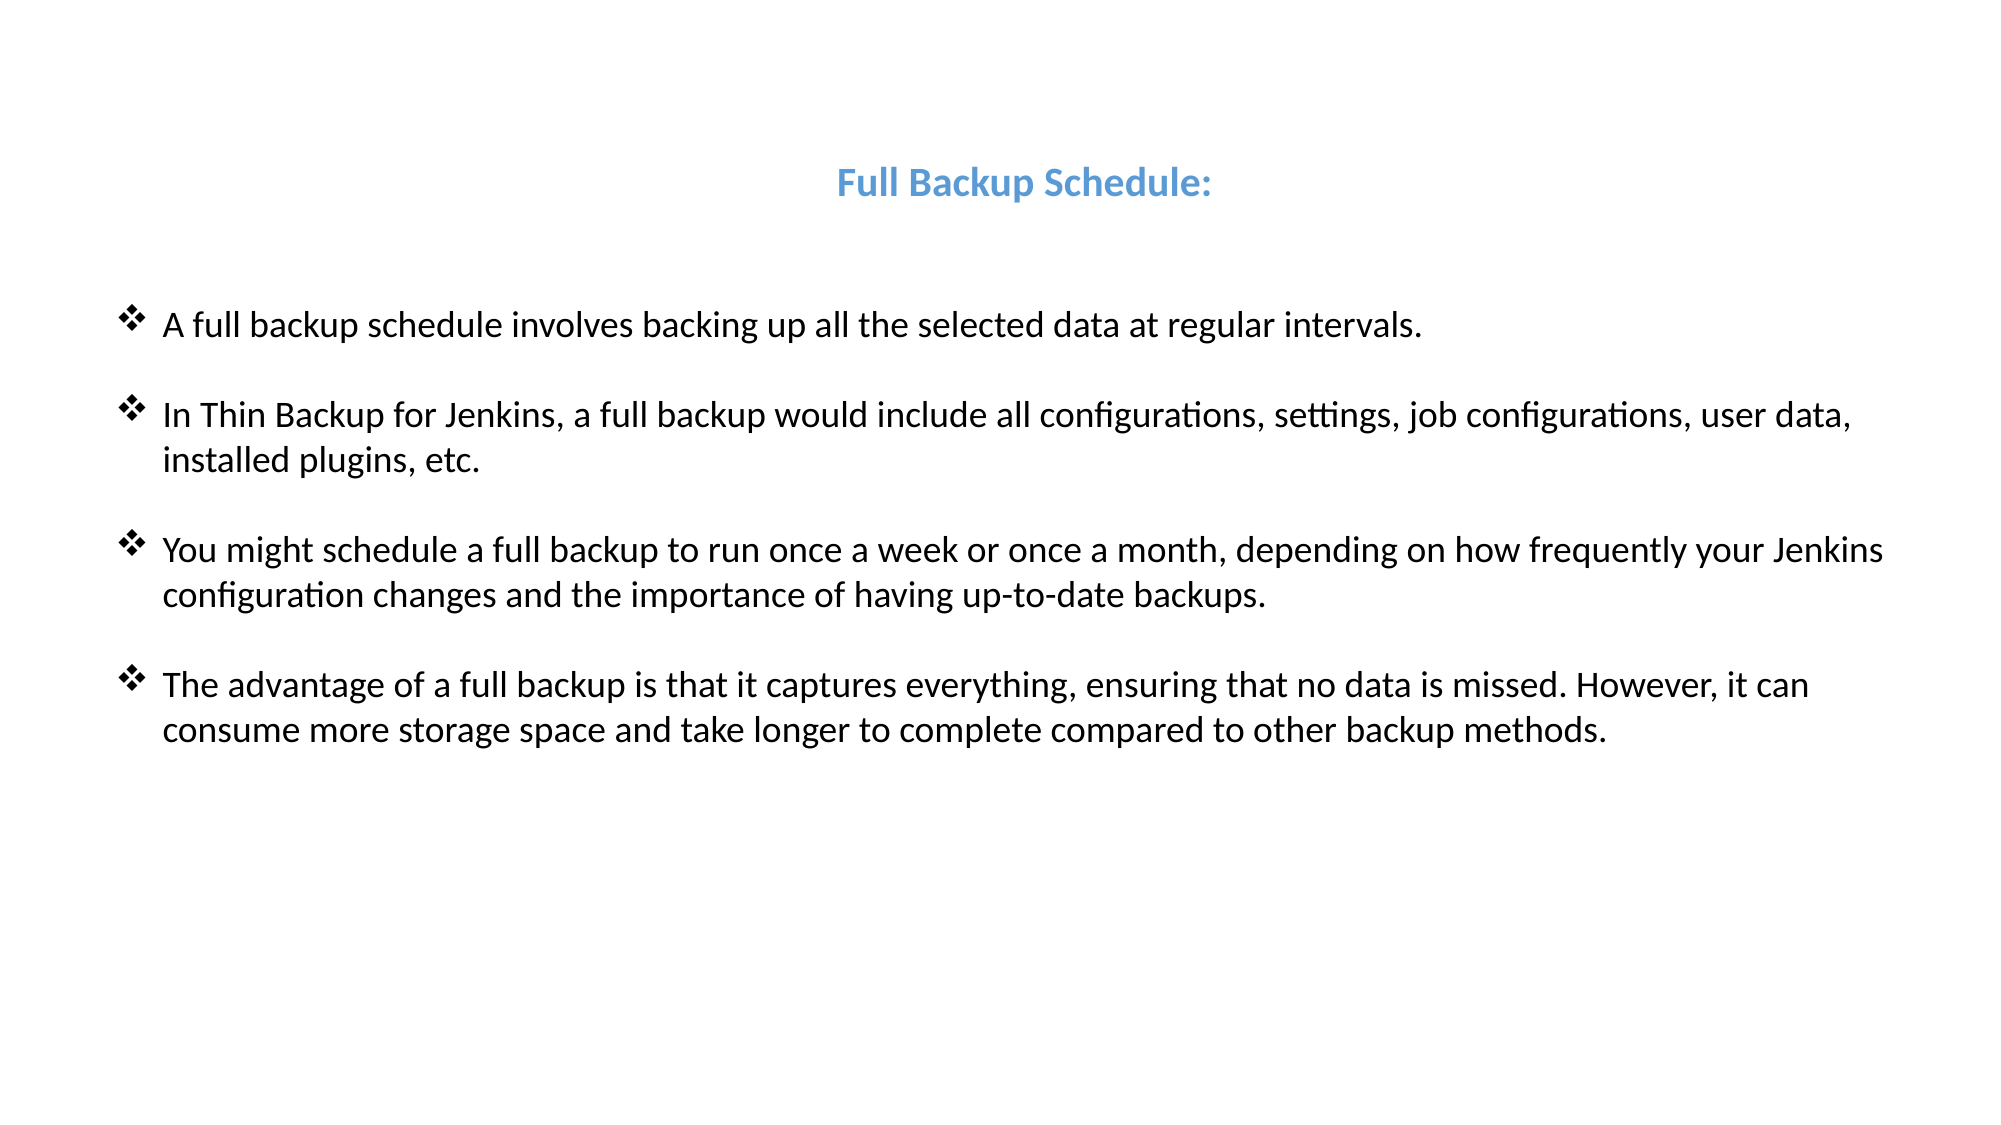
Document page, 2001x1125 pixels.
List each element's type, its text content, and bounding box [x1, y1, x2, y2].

text_box Full Backup Schedule: A full backup schedule involves backing up all the selected data at regular intervals. In Thin Backup for Jenkins, a full backup would include all configurations, settings, job configurations, user data, installed plugins, etc. You might schedule a full backup to run once a week or once a month, depending on how frequently your Jenkins configuration changes and the importance of having up-to-date backups. The advantage of a full backup is that it captures everything, ensuring that no data is missed. However, it can consume more storage space and take longer to complete compared to other backup methods. [100, 47, 1950, 758]
